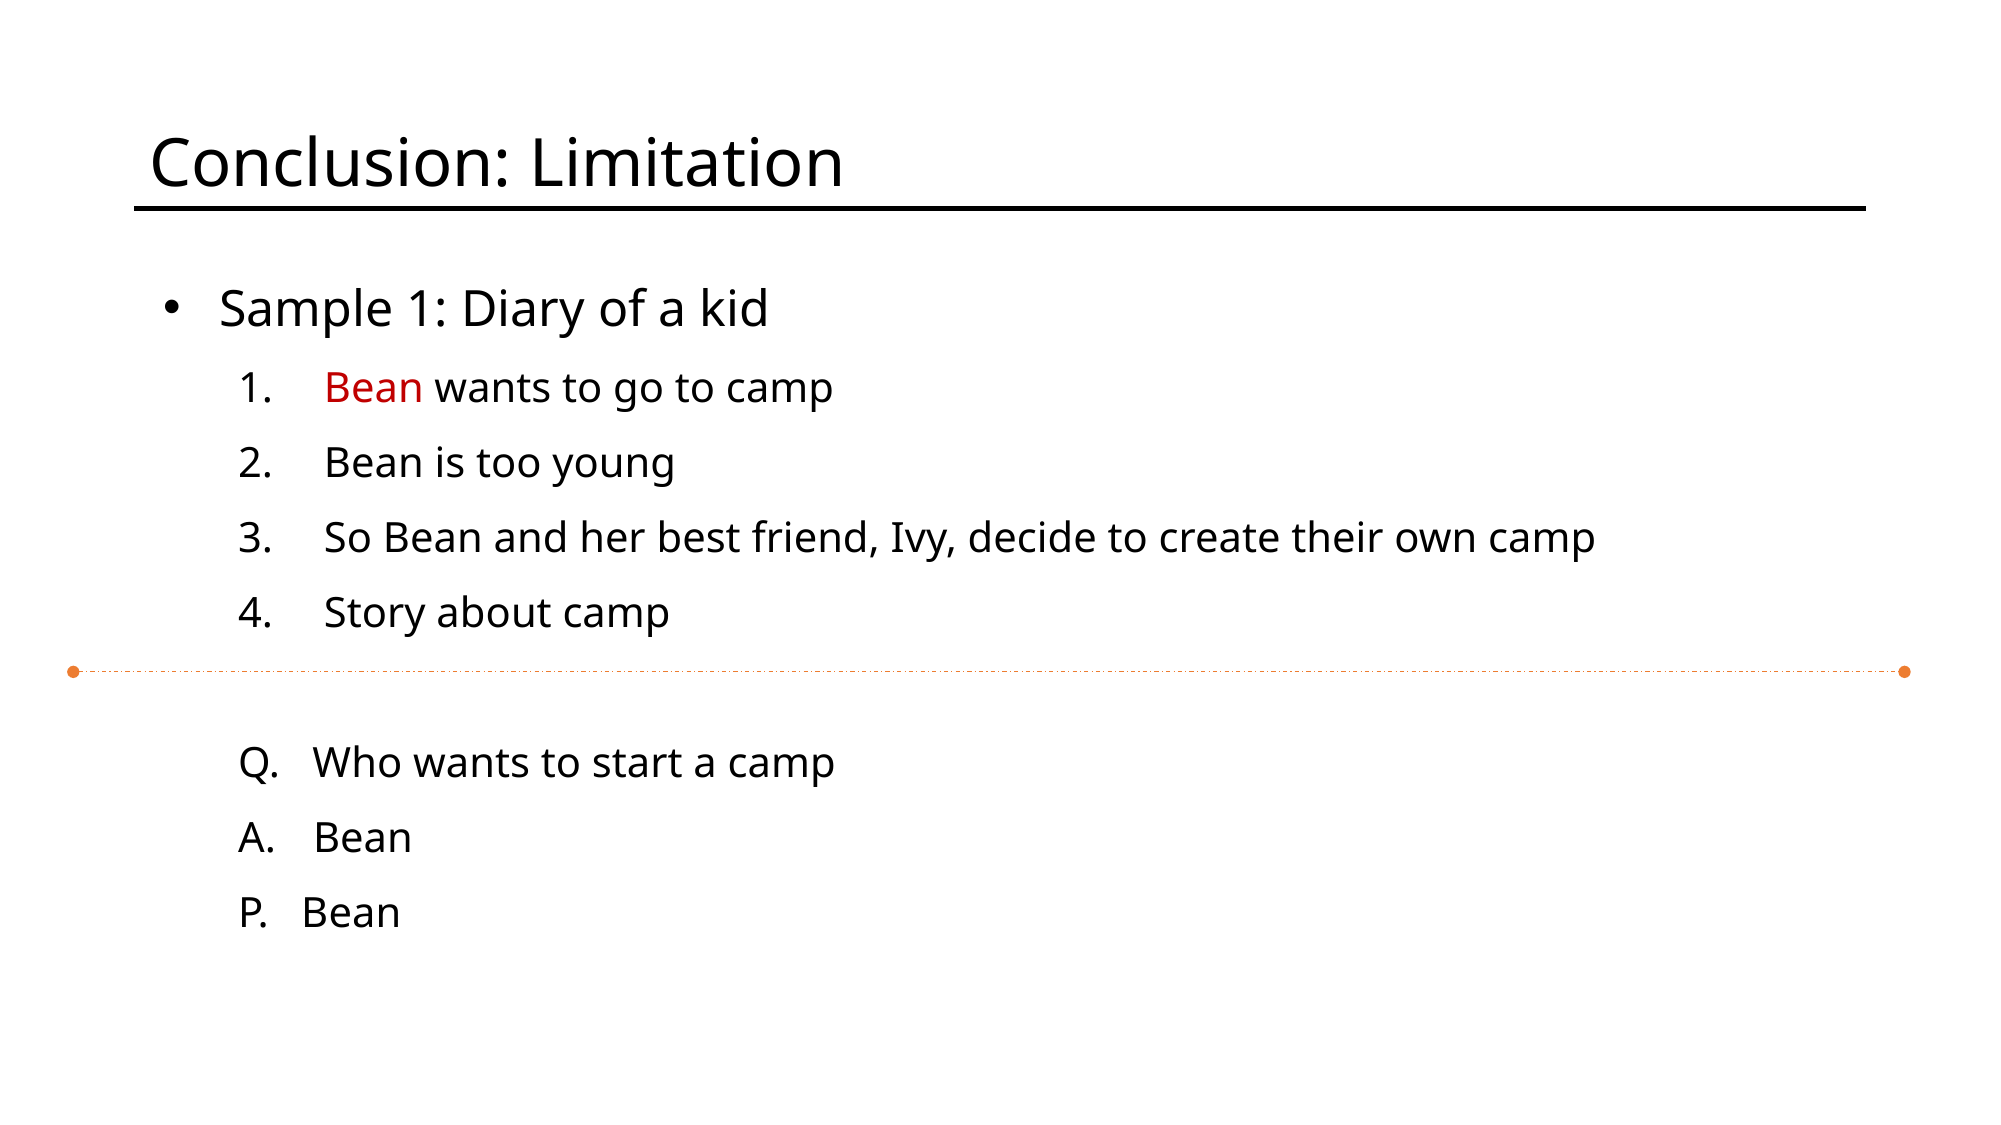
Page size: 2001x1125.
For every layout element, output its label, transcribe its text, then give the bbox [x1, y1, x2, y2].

text_box Conclusion: Limitation [134, 64, 1683, 208]
text_box Sample 1: Diary of a kid Bean wants to go to camp Bean is too young So Bean and her best friend, Ivy, decide to create their own camp Story about camp Q. Who wants to start a camp Bean P. Bean [73, 672, 1744, 1034]
text_box Sample 1: Diary of a kid Bean wants to go to camp Bean is too young So Bean and her best friend, Ivy, decide to create their own camp Story about camp Q. Who wants to start a camp Bean P. Bean [73, 238, 1744, 671]
